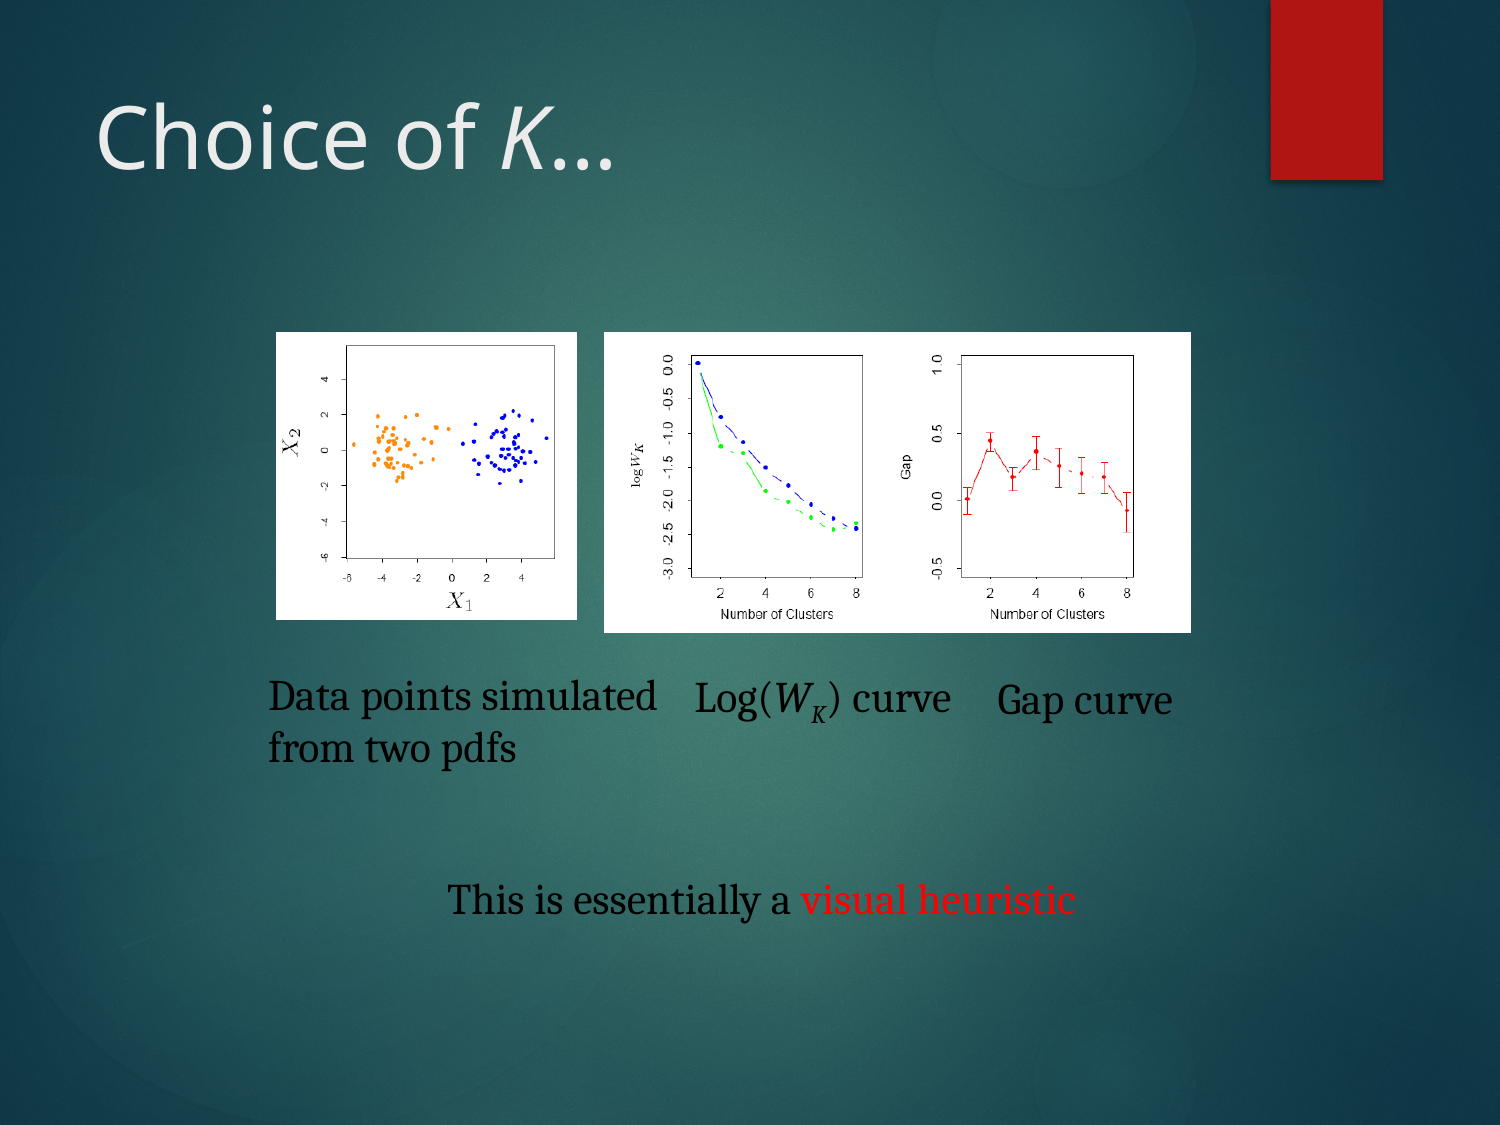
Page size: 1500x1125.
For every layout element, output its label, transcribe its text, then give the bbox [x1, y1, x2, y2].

text_box Log(WK) curve [679, 661, 967, 736]
text_box This is essentially a visual heuristic [432, 863, 1092, 931]
title Choice of K… [79, 74, 1237, 304]
picture [603, 332, 1191, 634]
text_box Gap curve [983, 662, 1189, 731]
picture [275, 332, 577, 621]
text_box Data points simulated from two pdfs [253, 659, 674, 779]
